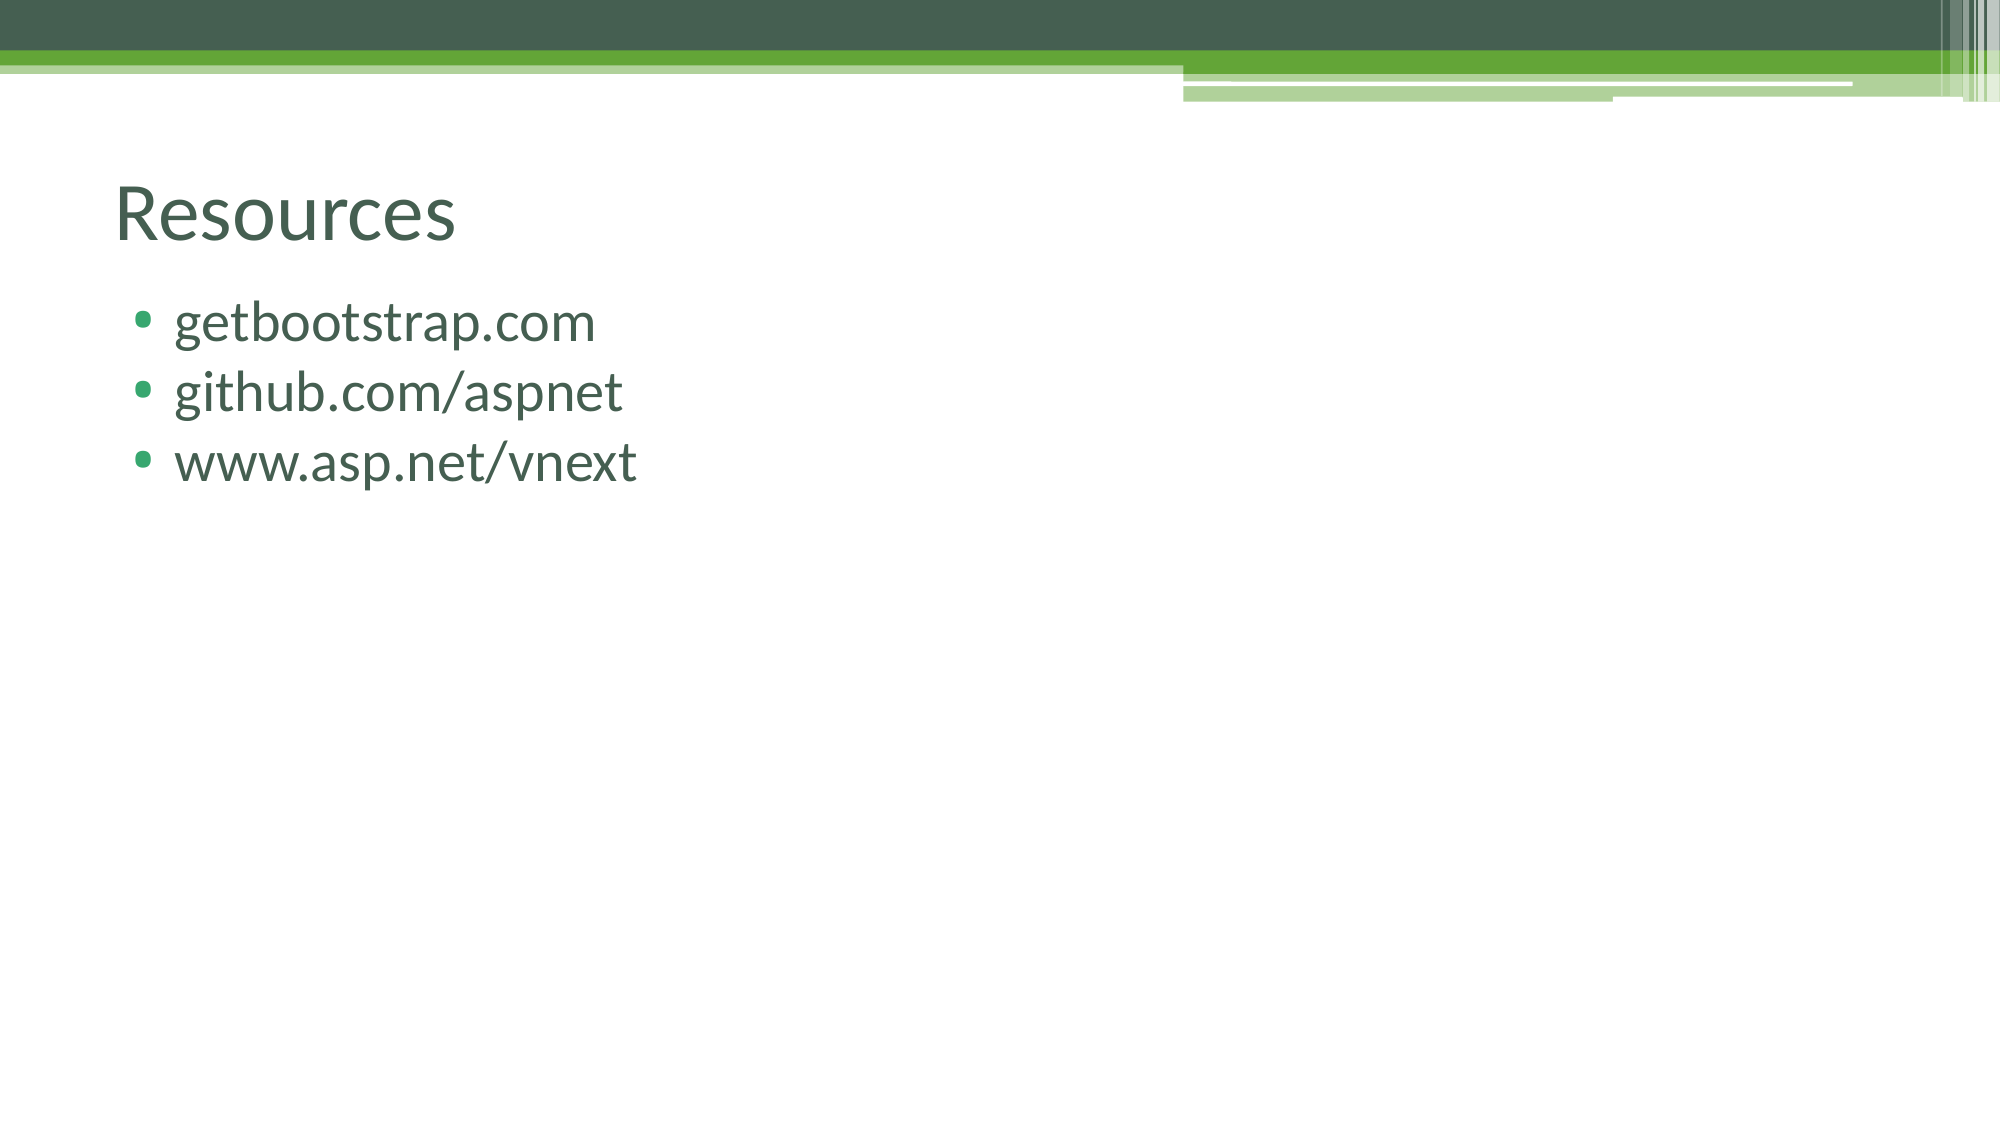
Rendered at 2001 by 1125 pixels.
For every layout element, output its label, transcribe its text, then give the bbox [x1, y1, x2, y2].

title Resources [99, 119, 1900, 276]
list getbootstrap.com github.com/aspnet www.asp.net/vnext [99, 276, 1900, 986]
